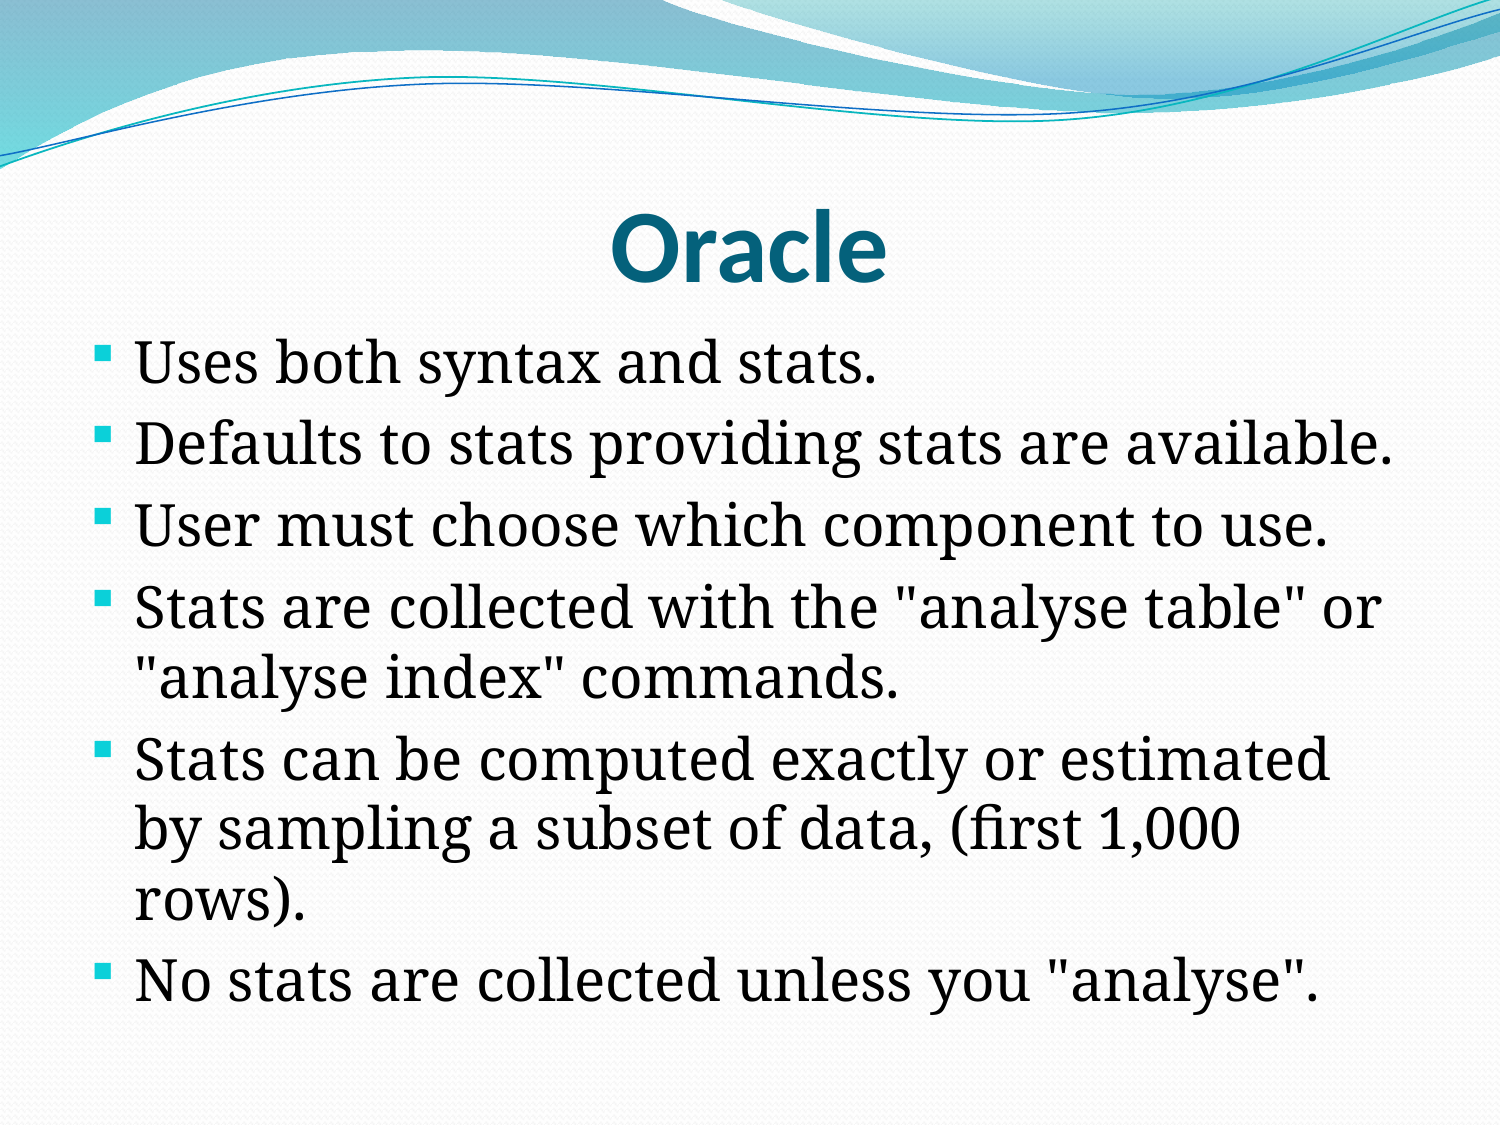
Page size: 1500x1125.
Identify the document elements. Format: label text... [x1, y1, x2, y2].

title Oracle [74, 115, 1426, 304]
list Uses both syntax and stats. Defaults to stats providing stats are available. User must choose which component to use. Stats are collected with the "analyse table" or "analyse index" commands. Stats can be computed exactly or estimated by sampling a subset of data, (first 1,000 rows). No stats are collected unless you "analyse". [74, 317, 1426, 1038]
